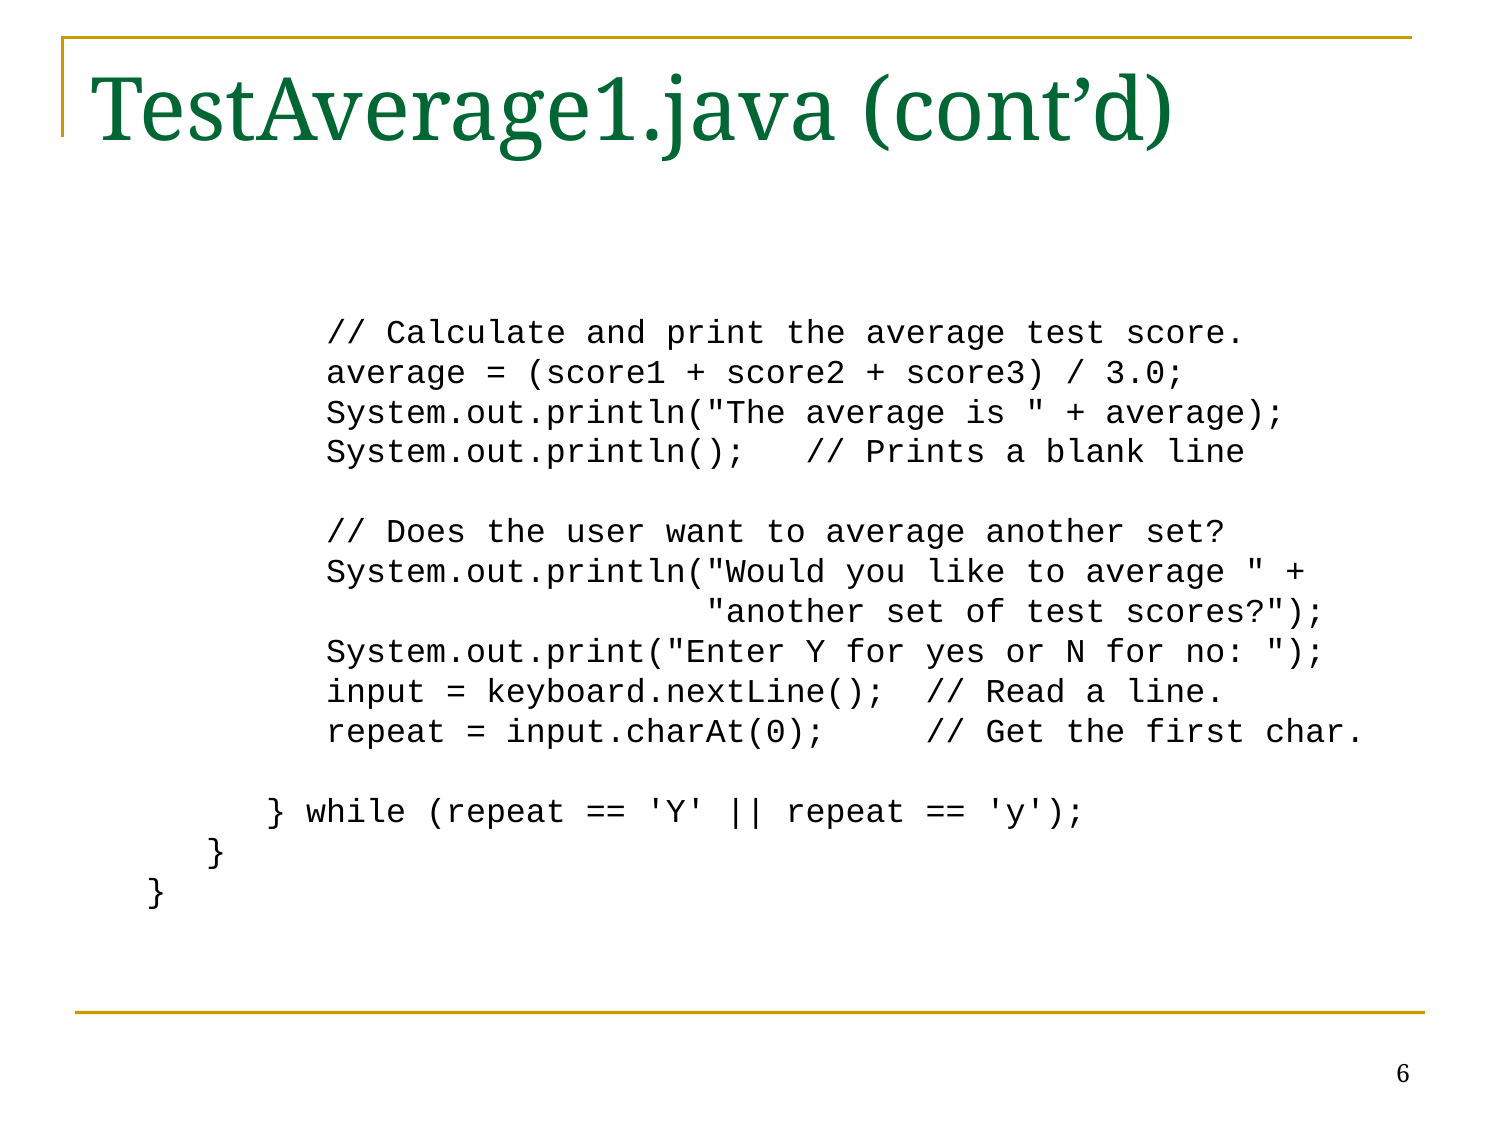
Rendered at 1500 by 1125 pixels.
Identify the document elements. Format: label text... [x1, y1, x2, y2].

list // Calculate and print the average test score. average = (score1 + score2 + score3) / 3.0; System.out.println("The average is " + average); System.out.println(); // Prints a blank line // Does the user want to average another set? System.out.println("Would you like to average " + "another set of test scores?"); System.out.print("Enter Y for yes or N for no: "); input = keyboard.nextLine(); // Read a line. repeat = input.charAt(0); // Get the first char. } while (repeat == 'Y' || repeat == 'y'); } } [74, 262, 1426, 1006]
title TestAverage1.java (cont’d) [74, 45, 1426, 233]
slide_number 6 [1074, 1023, 1426, 1100]
